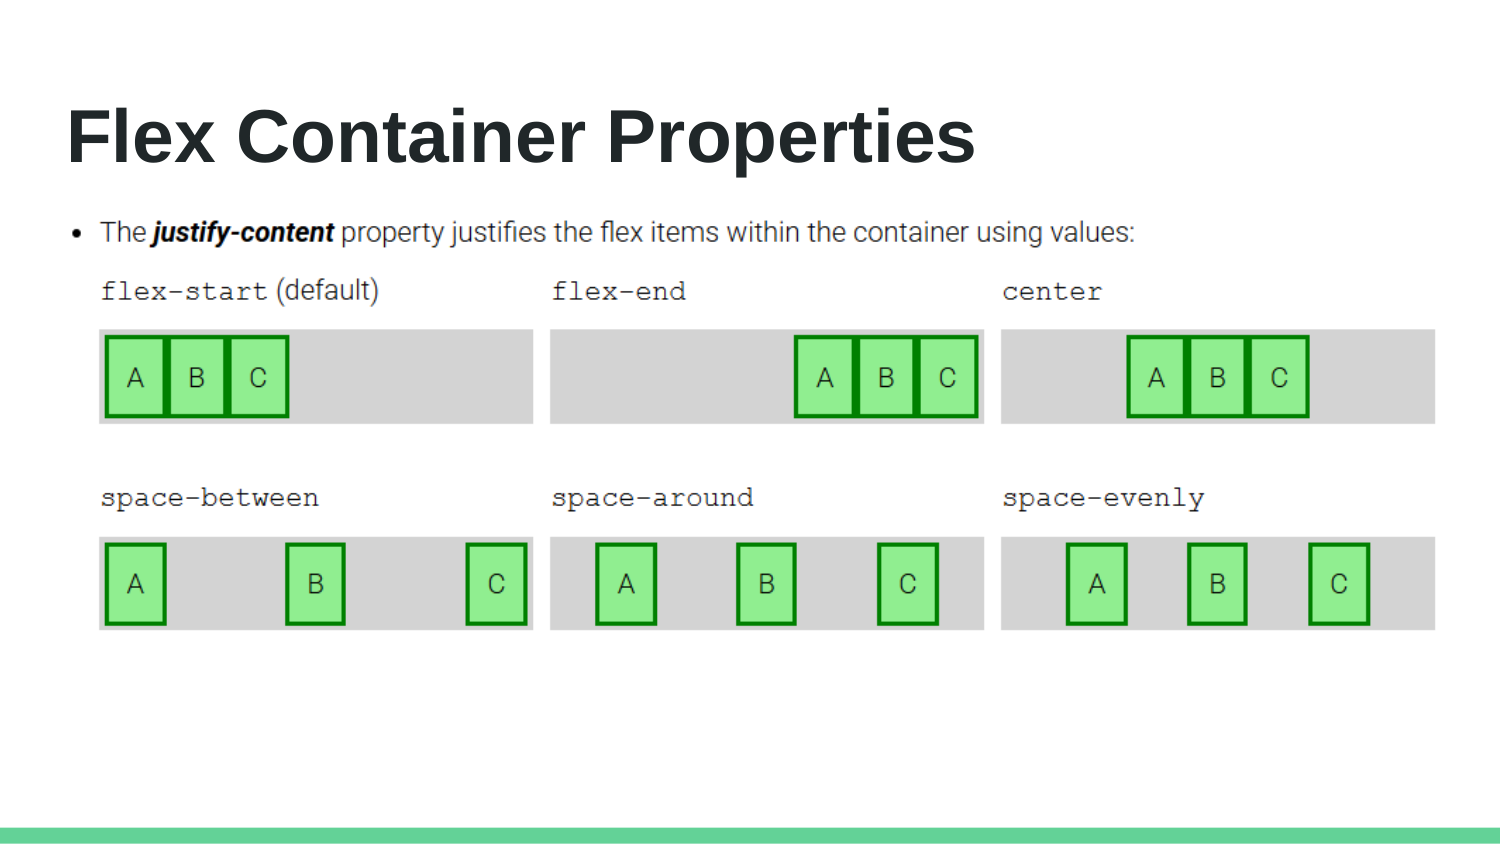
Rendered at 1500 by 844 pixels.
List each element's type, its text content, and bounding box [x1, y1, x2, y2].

title Flex Container Properties [51, 72, 1449, 167]
picture [49, 201, 1448, 643]
